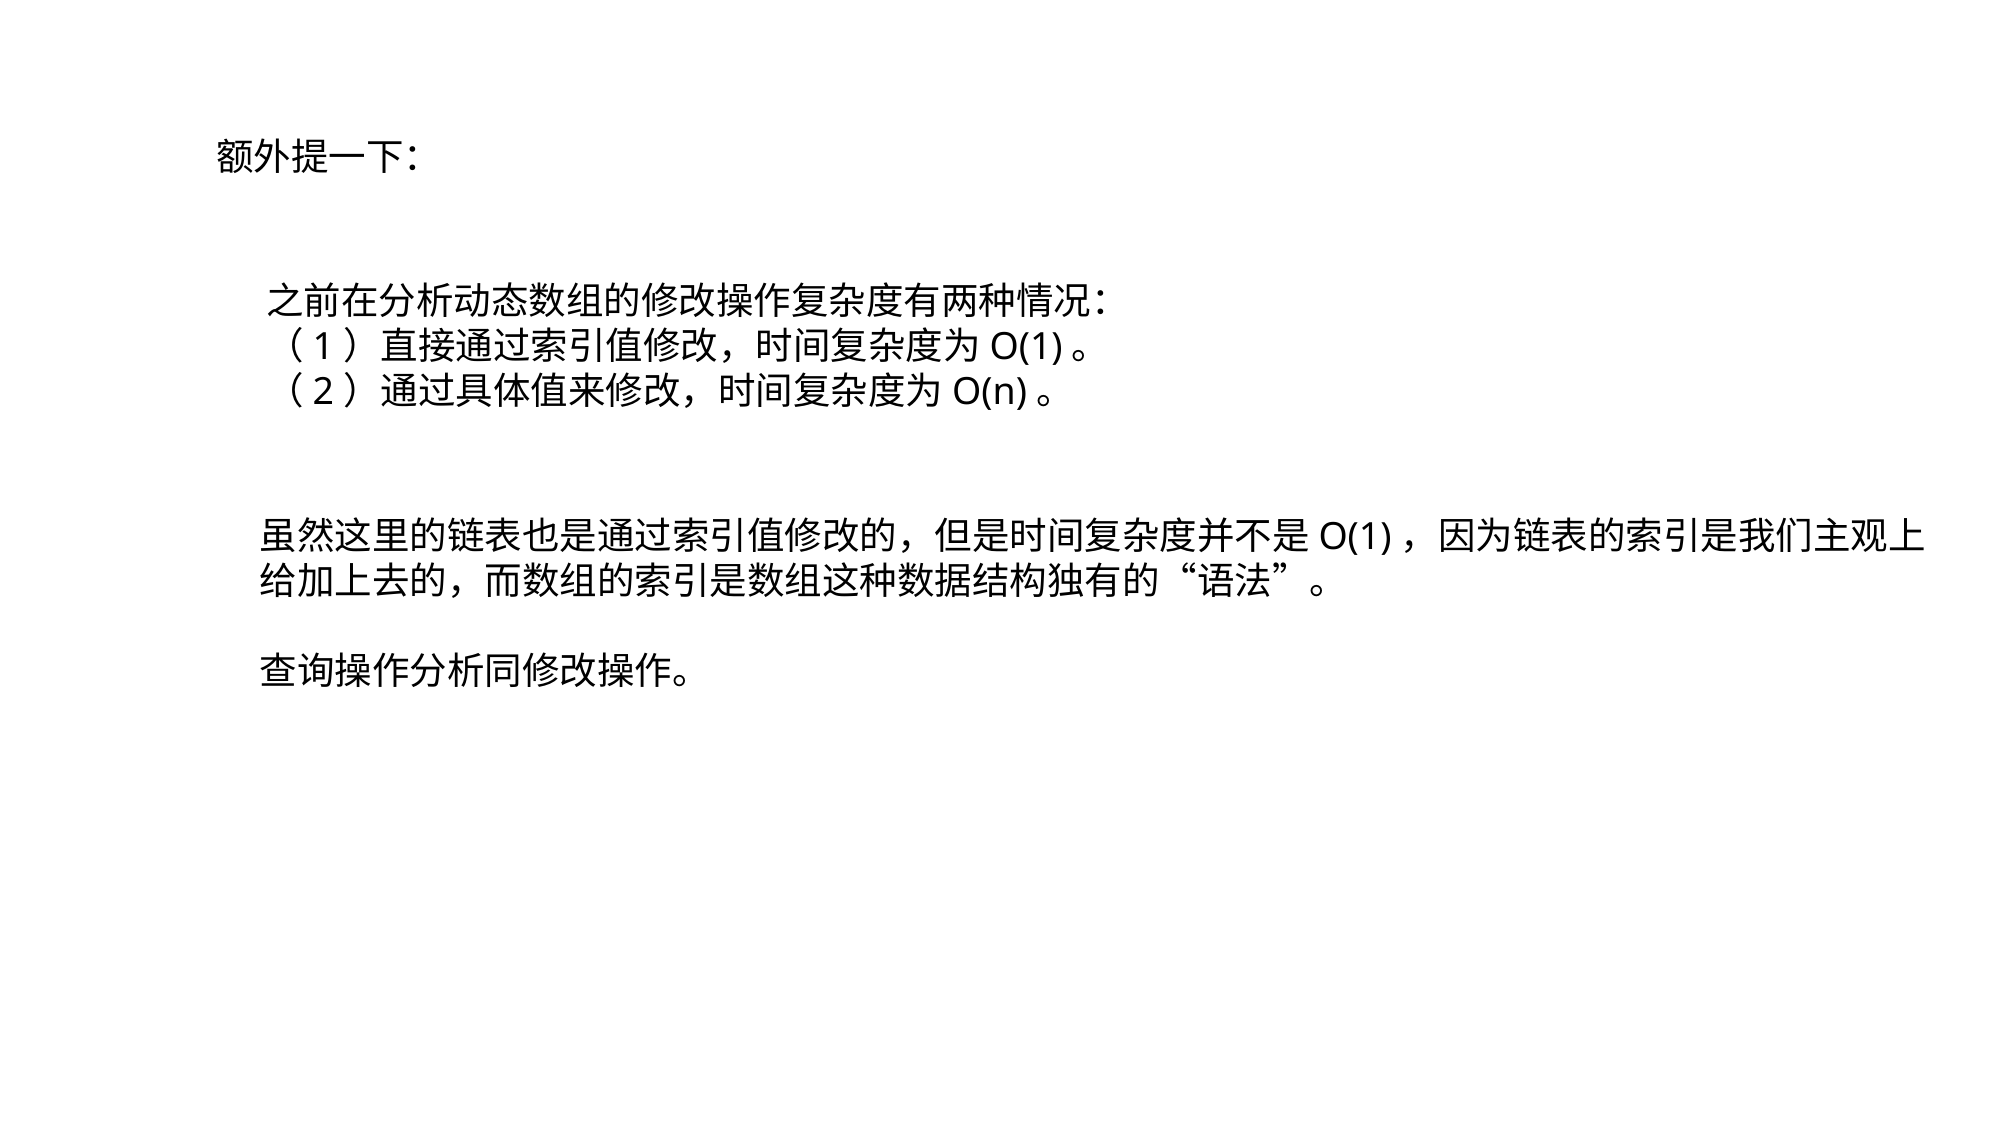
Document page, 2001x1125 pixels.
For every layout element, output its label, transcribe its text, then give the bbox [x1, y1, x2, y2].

text_box 之前在分析动态数组的修改操作复杂度有两种情况： （1）直接通过索引值修改，时间复杂度为O(1)。 （2）通过具体值来修改，时间复杂度为O(n)。 [251, 269, 1144, 420]
text_box 虽然这里的链表也是通过索引值修改的，但是时间复杂度并不是O(1)，因为链表的索引是我们主观上 给加上去的，而数组的索引是数组这种数据结构独有的“语法”。 查询操作分析同修改操作。 [244, 504, 1941, 700]
text_box 额外提一下： [201, 125, 457, 186]
